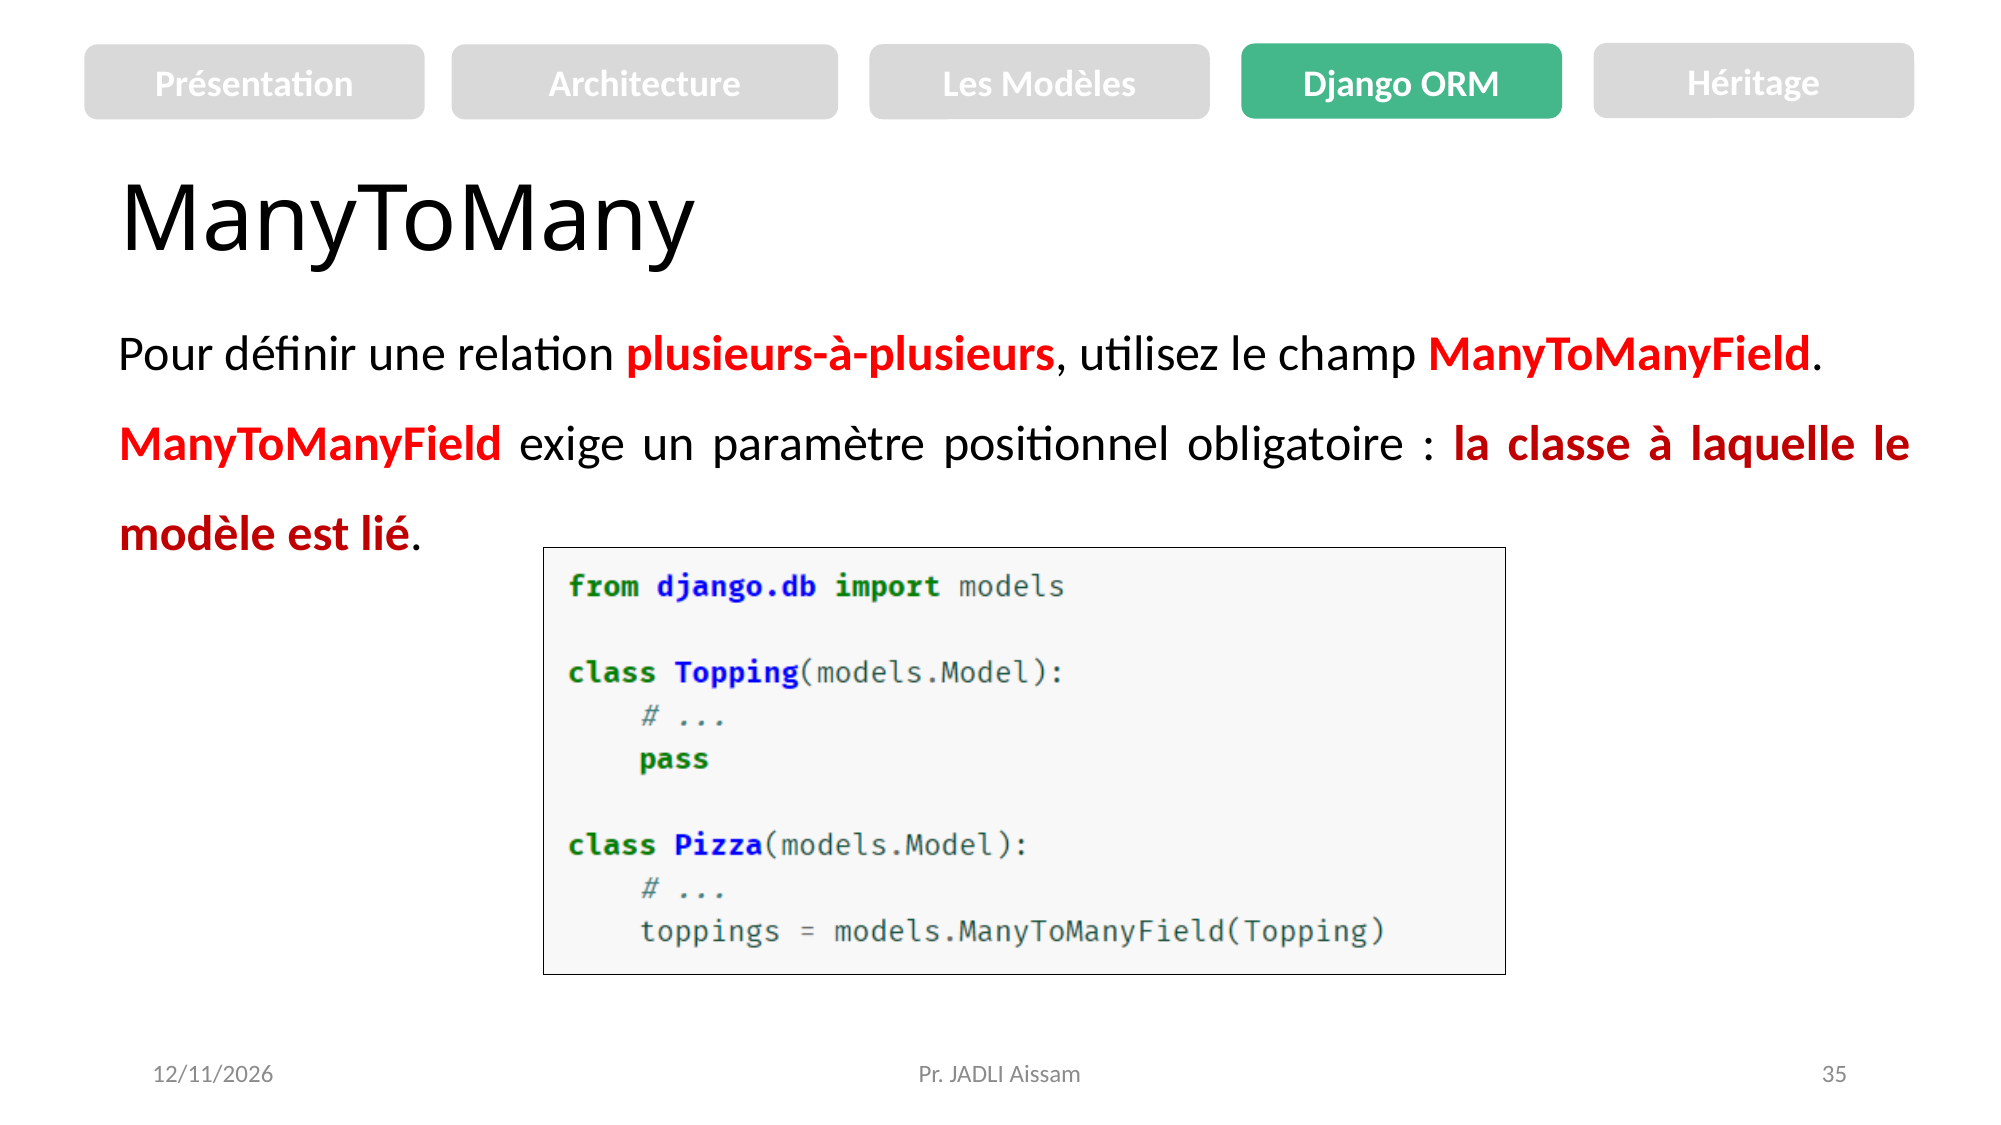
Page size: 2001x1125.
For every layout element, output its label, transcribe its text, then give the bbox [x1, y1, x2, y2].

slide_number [137, 1042, 588, 1103]
slide_number 35 [1412, 1042, 1863, 1103]
footer Pr. JADLI Aissam [662, 1042, 1338, 1103]
title ManyToMany [104, 151, 1916, 283]
picture [543, 547, 1506, 975]
text_box Pour définir une relation plusieurs-à-plusieurs, utilisez le champ ManyToManyField. ManyToManyField exige un paramètre positionnel obligatoire : la classe à laquelle le modèle est lié. [104, 283, 1926, 568]
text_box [85, 43, 1914, 119]
